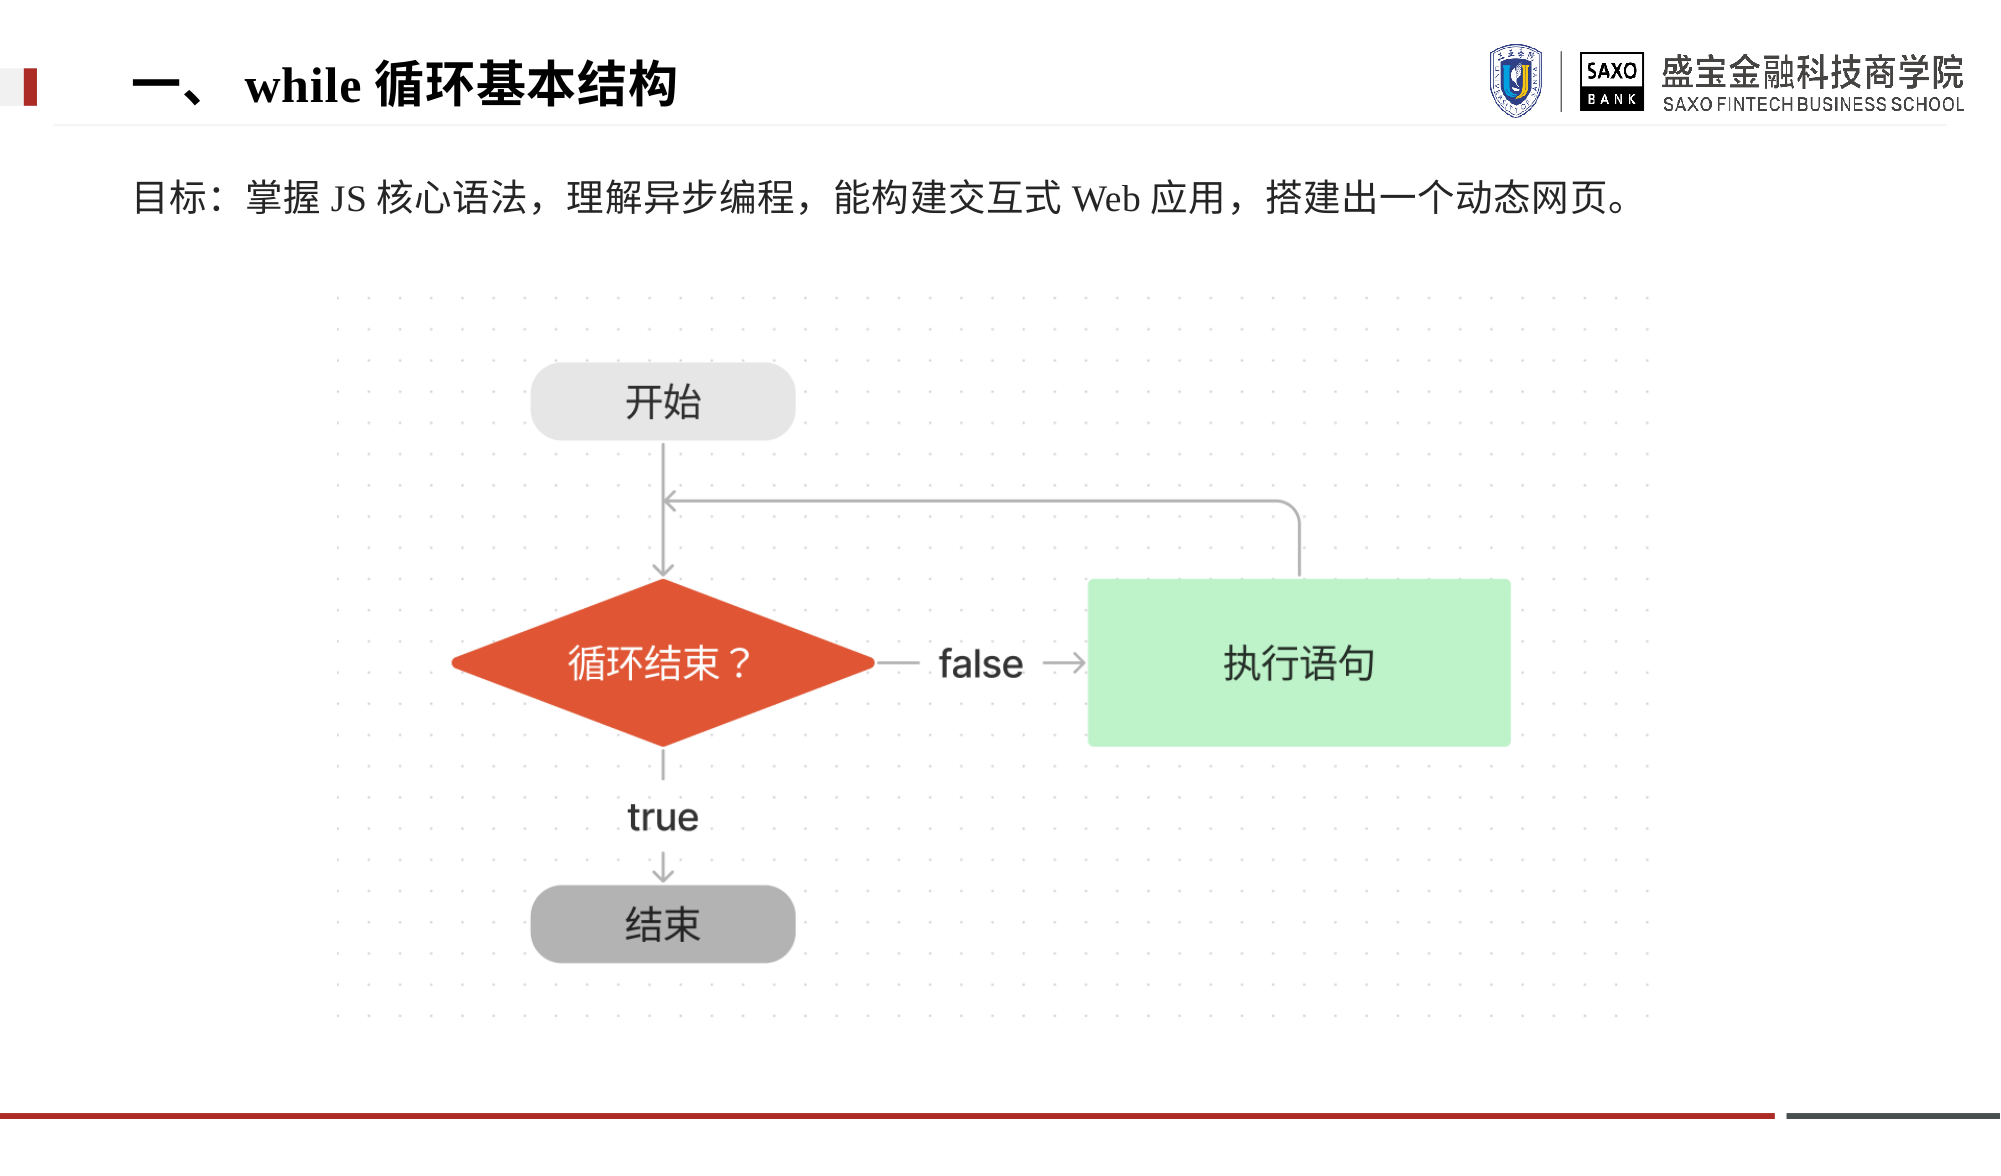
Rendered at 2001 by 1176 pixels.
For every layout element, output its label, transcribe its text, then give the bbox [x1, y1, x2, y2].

picture [0, 68, 37, 106]
text_box 一、while循环基本结构 [131, 44, 820, 113]
picture [337, 293, 1665, 1040]
picture [1786, 1112, 2000, 1119]
picture [1489, 43, 1964, 118]
text_box 目标：掌握JS核心语法，理解异步编程，能构建交互式Web应用，搭建出一个动态网页。 [131, 167, 1762, 220]
picture [0, 1112, 1775, 1119]
